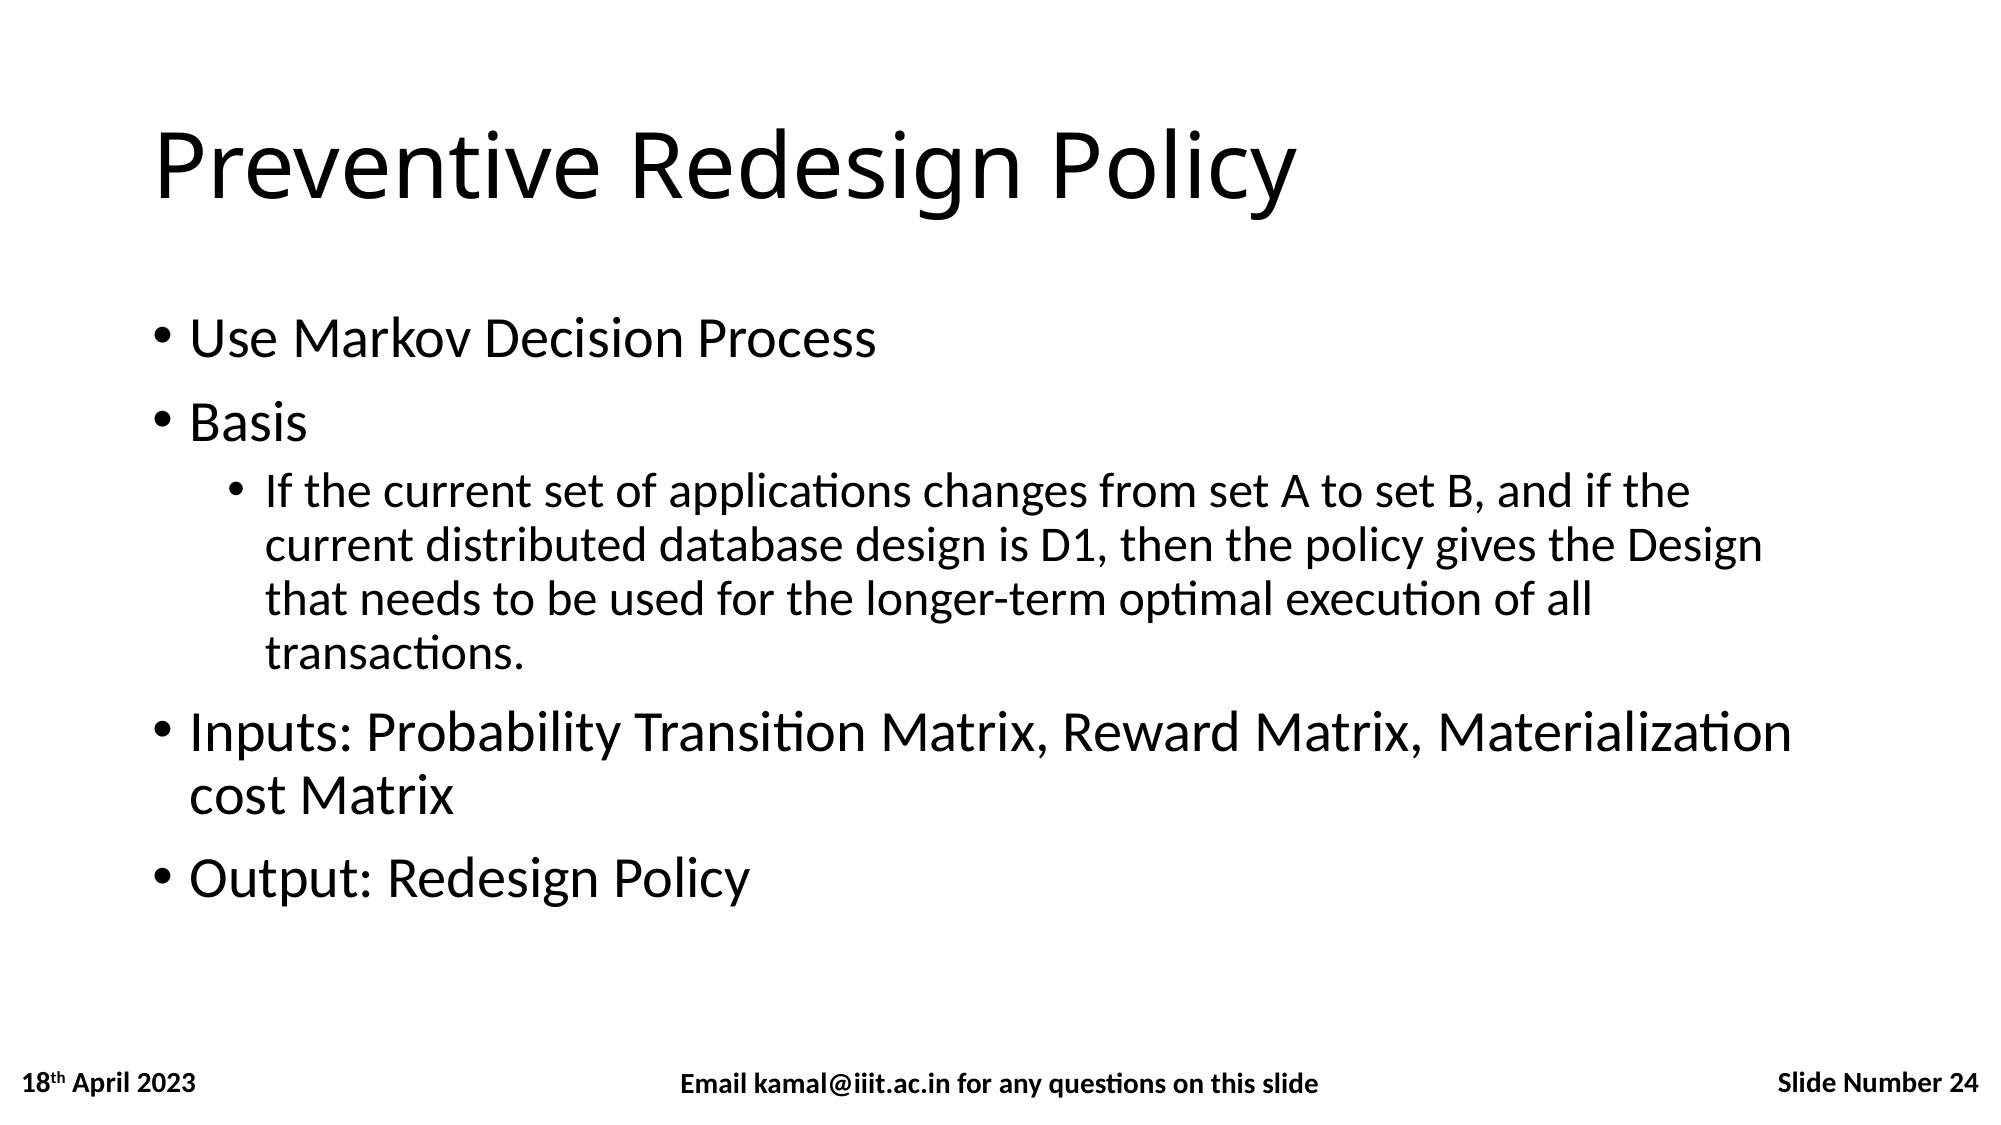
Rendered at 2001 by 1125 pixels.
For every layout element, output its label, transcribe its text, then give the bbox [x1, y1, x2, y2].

slide_number Slide Number 24 [1543, 1055, 1994, 1116]
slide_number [6, 1055, 457, 1116]
title Preventive Redesign Policy [137, 59, 1863, 278]
list Use Markov Decision Process Basis If the current set of applications changes from set A to set B, and if the current distributed database design is D1, then the policy gives the Design that needs to be used for the longer-term optimal execution of all transactions. Inputs: Probability Transition Matrix, Reward Matrix, Materialization cost Matrix Output: Redesign Policy [137, 299, 1863, 1014]
footer Email kamal@iiit.ac.in for any questions on this slide [662, 1056, 1338, 1117]
